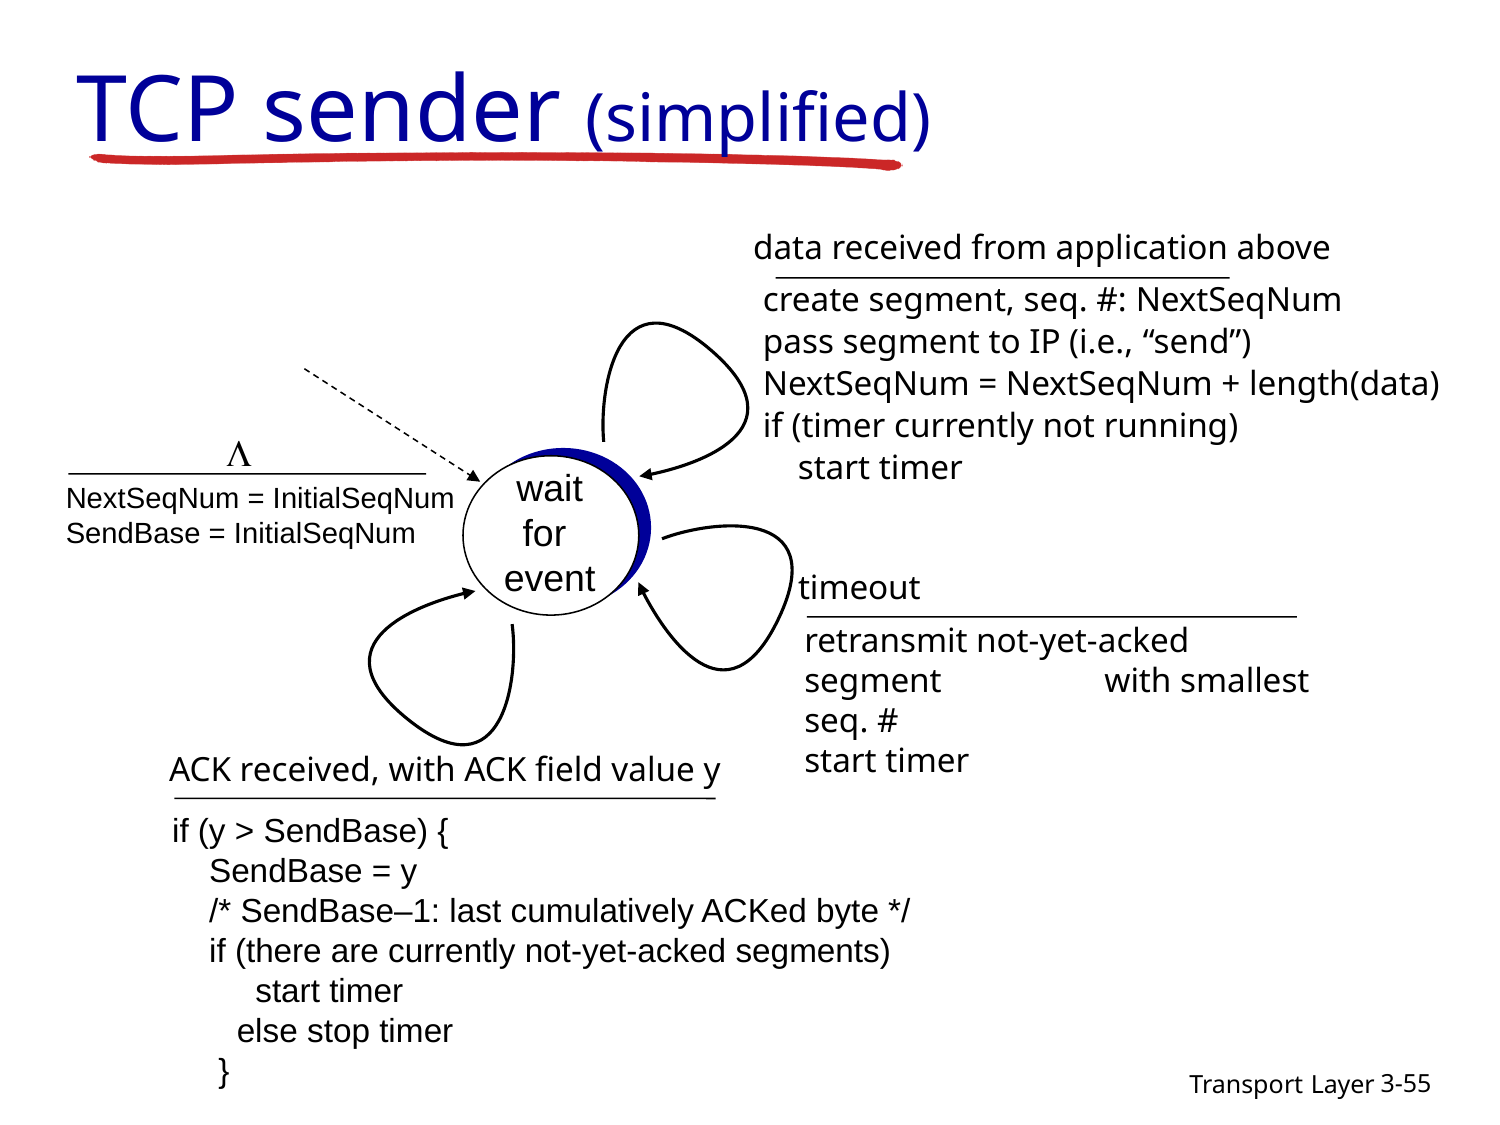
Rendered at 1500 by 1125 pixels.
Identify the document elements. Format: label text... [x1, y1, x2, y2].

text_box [755, 218, 1454, 536]
text_box [638, 525, 791, 671]
text_box [602, 322, 748, 481]
text_box L [211, 421, 268, 482]
text_box [510, 606, 592, 616]
picture [86, 147, 912, 177]
text_box NextSeqNum = InitialSeqNum SendBase = InitialSeqNum [51, 471, 470, 557]
text_box [524, 447, 602, 456]
text_box wait for event [489, 456, 611, 606]
text_box [369, 587, 514, 738]
text_box [470, 469, 481, 482]
title TCP sender (simplified) [61, 30, 1331, 179]
text_box [466, 478, 489, 592]
text_box [611, 477, 639, 594]
footer Transport Layer [931, 1056, 1391, 1105]
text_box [788, 558, 1330, 748]
text_box [611, 460, 652, 595]
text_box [155, 740, 929, 1099]
slide_number 3-55 [1365, 1059, 1477, 1106]
